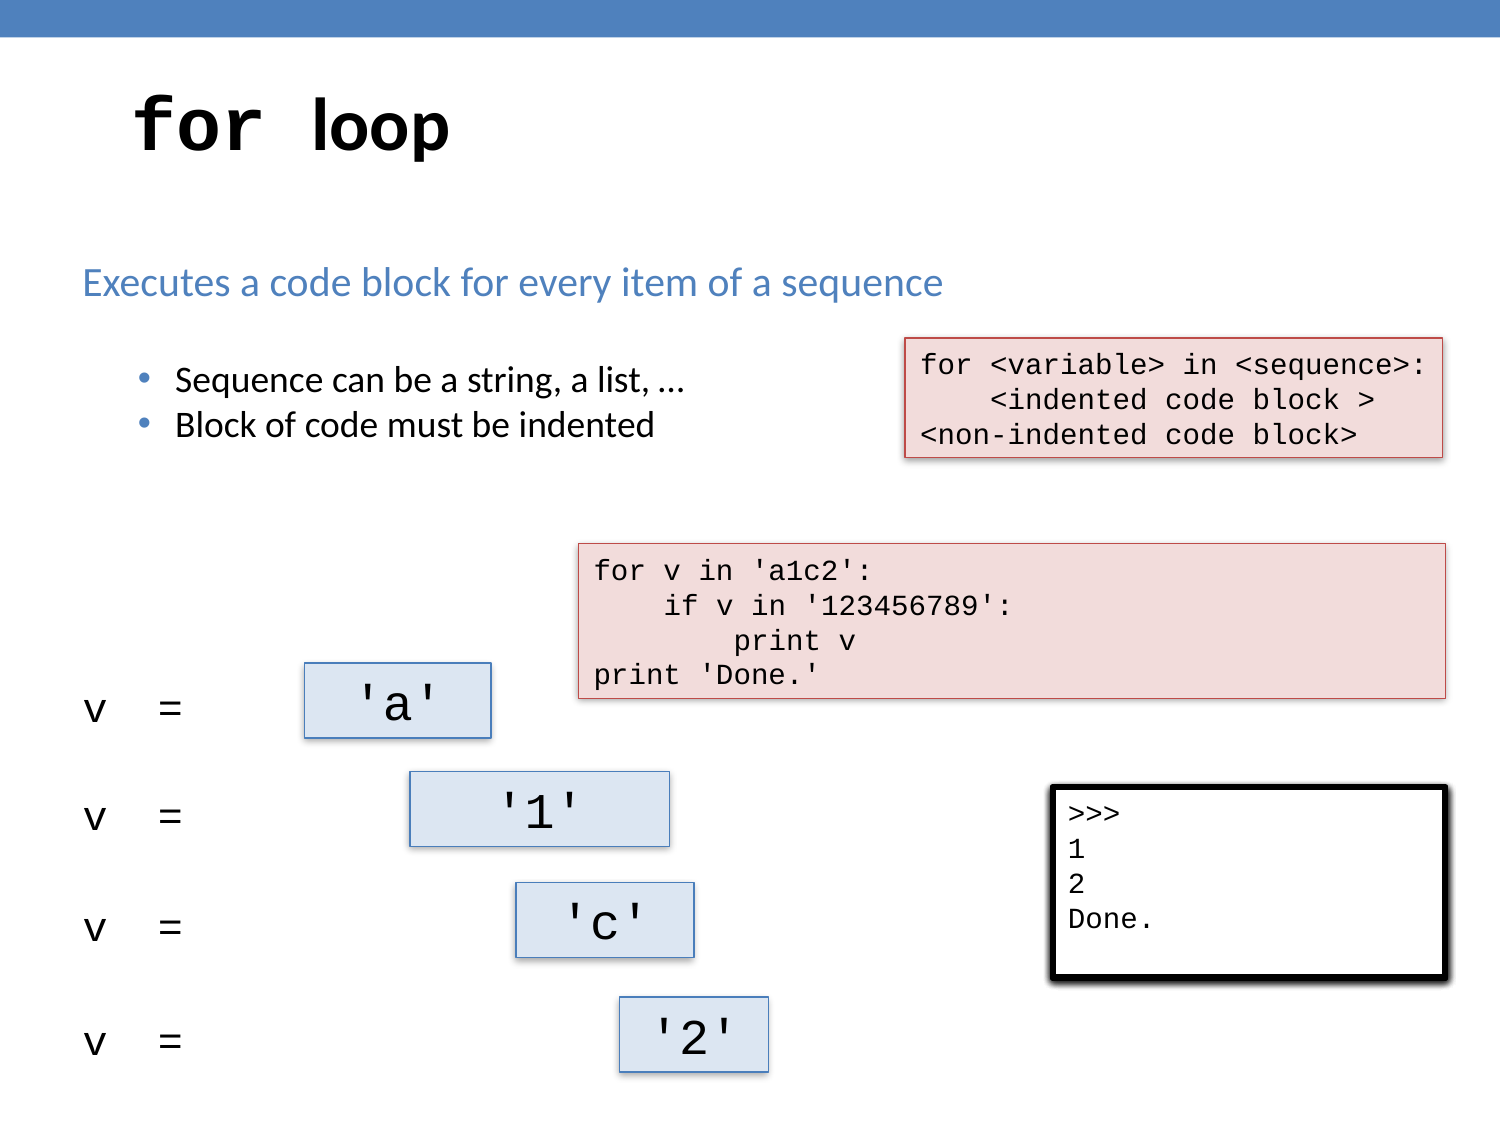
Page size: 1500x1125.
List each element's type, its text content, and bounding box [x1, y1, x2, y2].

text_box [1392, 0, 1500, 38]
text_box '2' [619, 996, 769, 1073]
text_box for loop [116, 0, 1392, 242]
text_box [0, 0, 116, 38]
text_box v = [67, 781, 198, 846]
text_box >>> 1 2 Done. [1052, 787, 1446, 978]
text_box for <variable> in <sequence>: <indented code block > <non-indented code block> [904, 337, 1443, 458]
text_box 'a' [304, 662, 492, 739]
text_box Executes a code block for every item of a sequence Sequence can be a string, a list, … Block of code must be indented [67, 247, 963, 453]
text_box v = [67, 672, 198, 738]
text_box '1' [409, 771, 670, 847]
text_box for v in 'a1c2': if v in '123456789': print v print 'Done.' [578, 543, 1446, 699]
text_box v = [67, 892, 198, 958]
text_box v = [67, 1006, 198, 1072]
text_box 'c' [515, 882, 695, 958]
